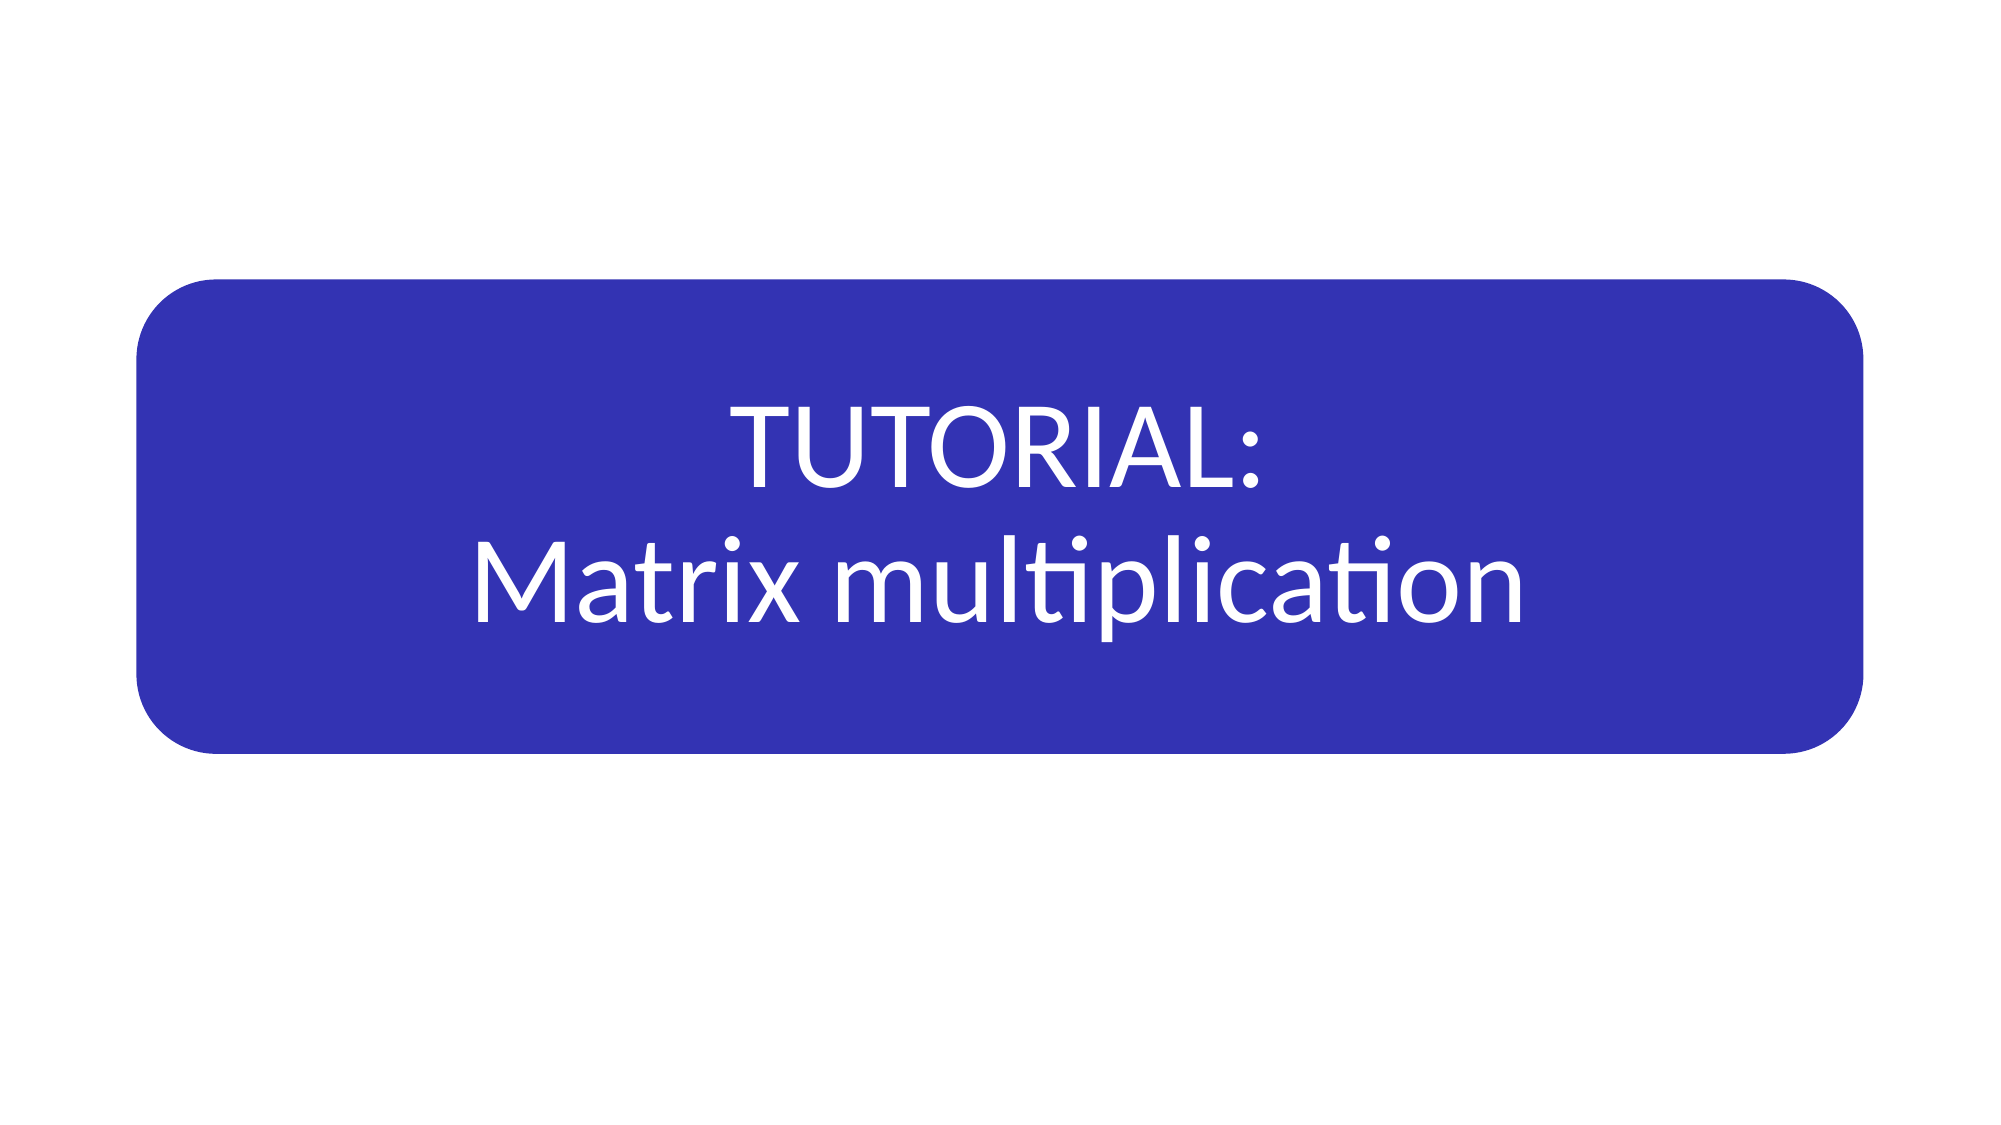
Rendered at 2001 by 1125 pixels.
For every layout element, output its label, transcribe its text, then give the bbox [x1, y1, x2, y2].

title TUTORIAL: Matrix multiplication [136, 280, 1862, 749]
